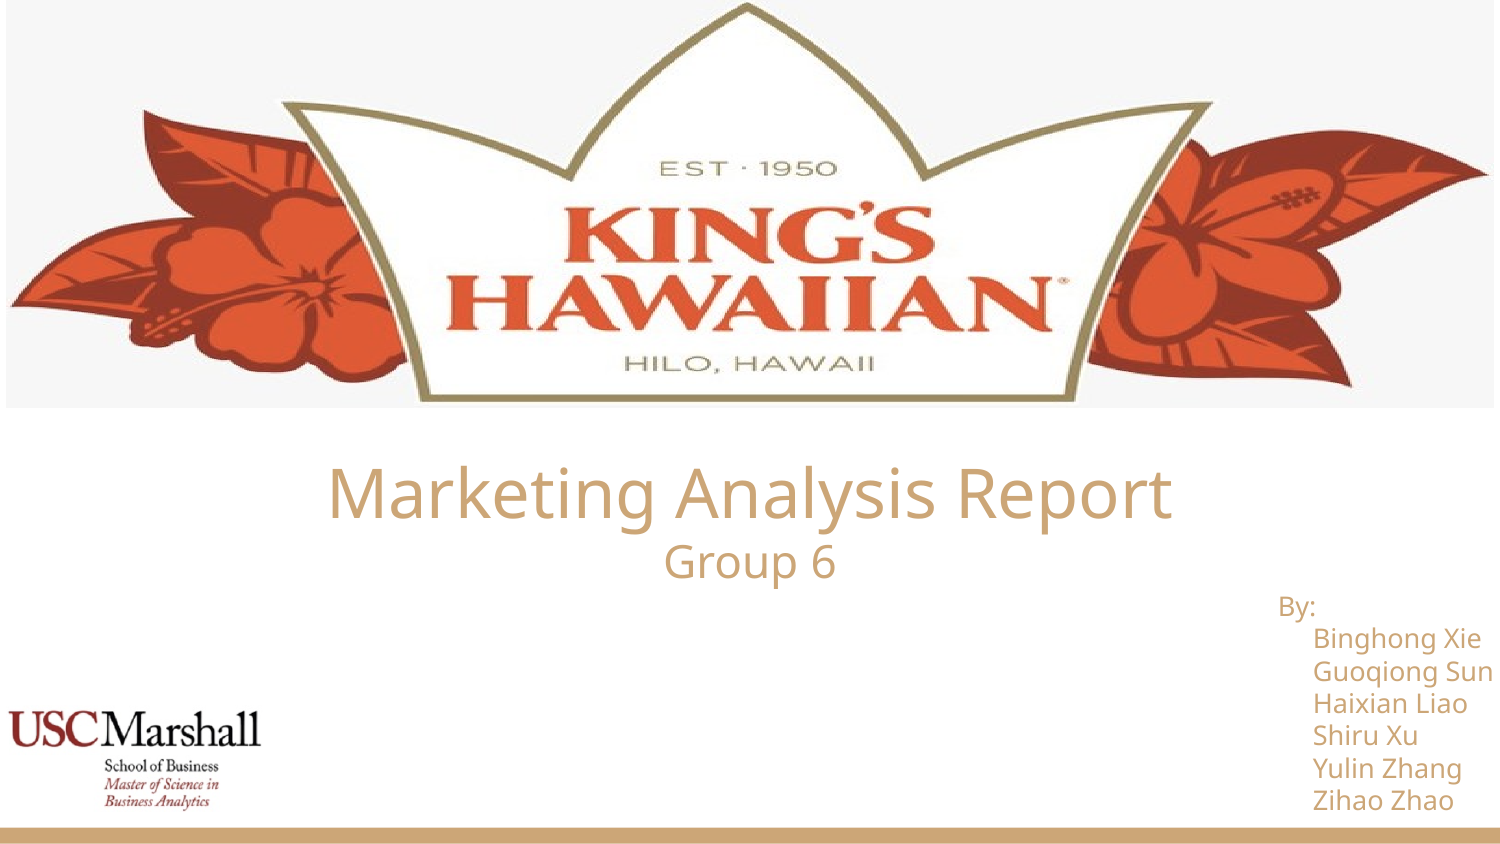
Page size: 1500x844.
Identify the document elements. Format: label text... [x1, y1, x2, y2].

picture [1282, 737, 1488, 817]
picture [5, 0, 1494, 408]
text_box By: Binghong Xie Guoqiong Sun Haixian Liao Shiru Xu Yulin Zhang Zihao Zhao [1262, 573, 1500, 816]
picture [5, 705, 265, 817]
text_box Marketing Analysis Report Group 6 [201, 434, 1299, 593]
